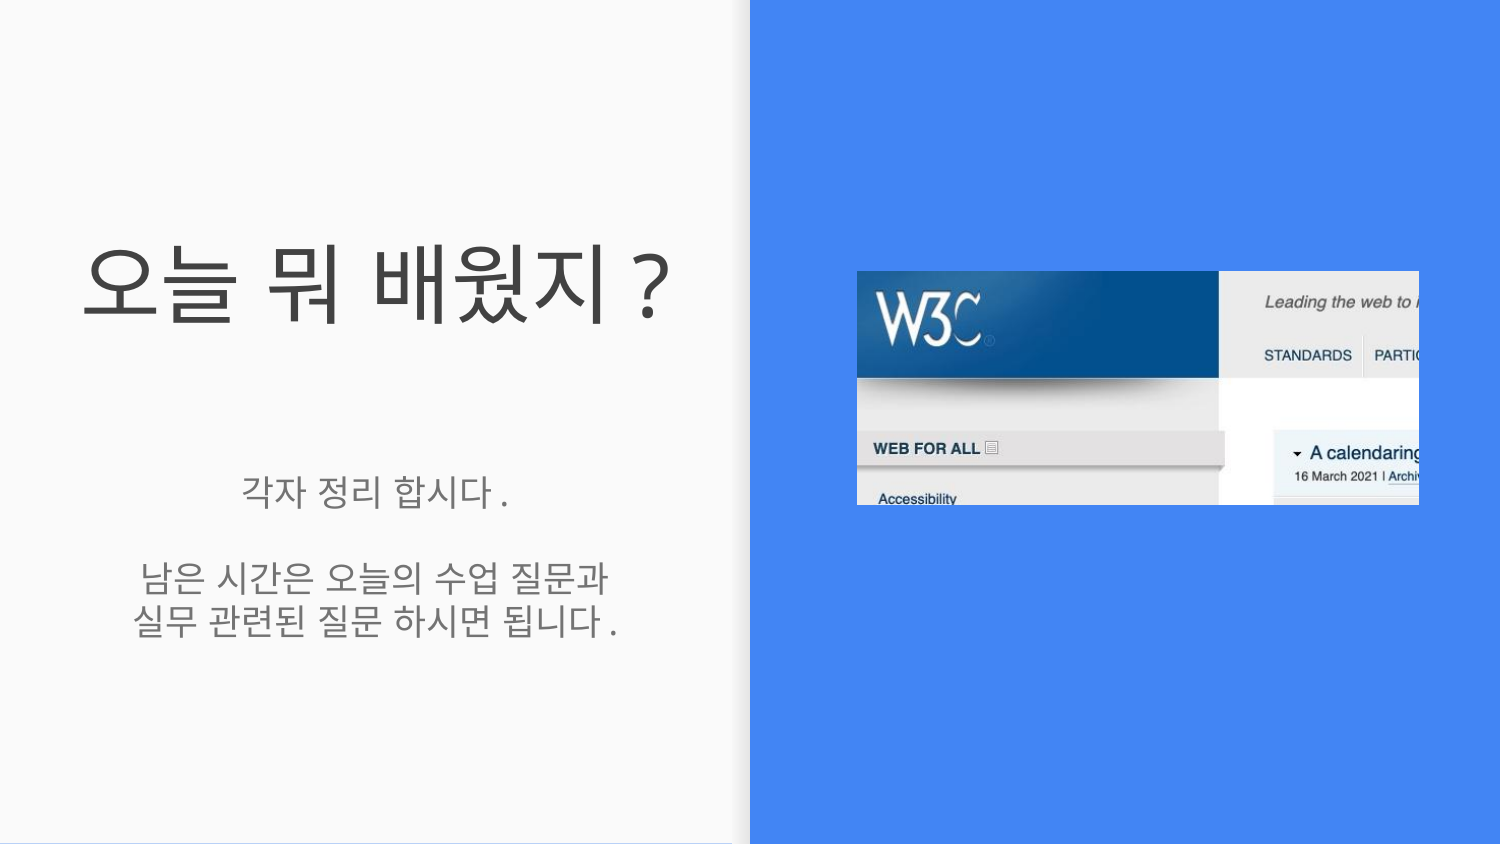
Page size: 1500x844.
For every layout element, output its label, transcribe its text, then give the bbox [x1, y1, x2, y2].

title 오늘 뭐 배웠지? [43, 107, 708, 351]
subtitle 각자 정리 합시다. 남은 시간은 오늘의 수업 질문과 실무 관련된 질문 하시면 됩니다. [43, 455, 708, 659]
picture [857, 271, 1419, 506]
